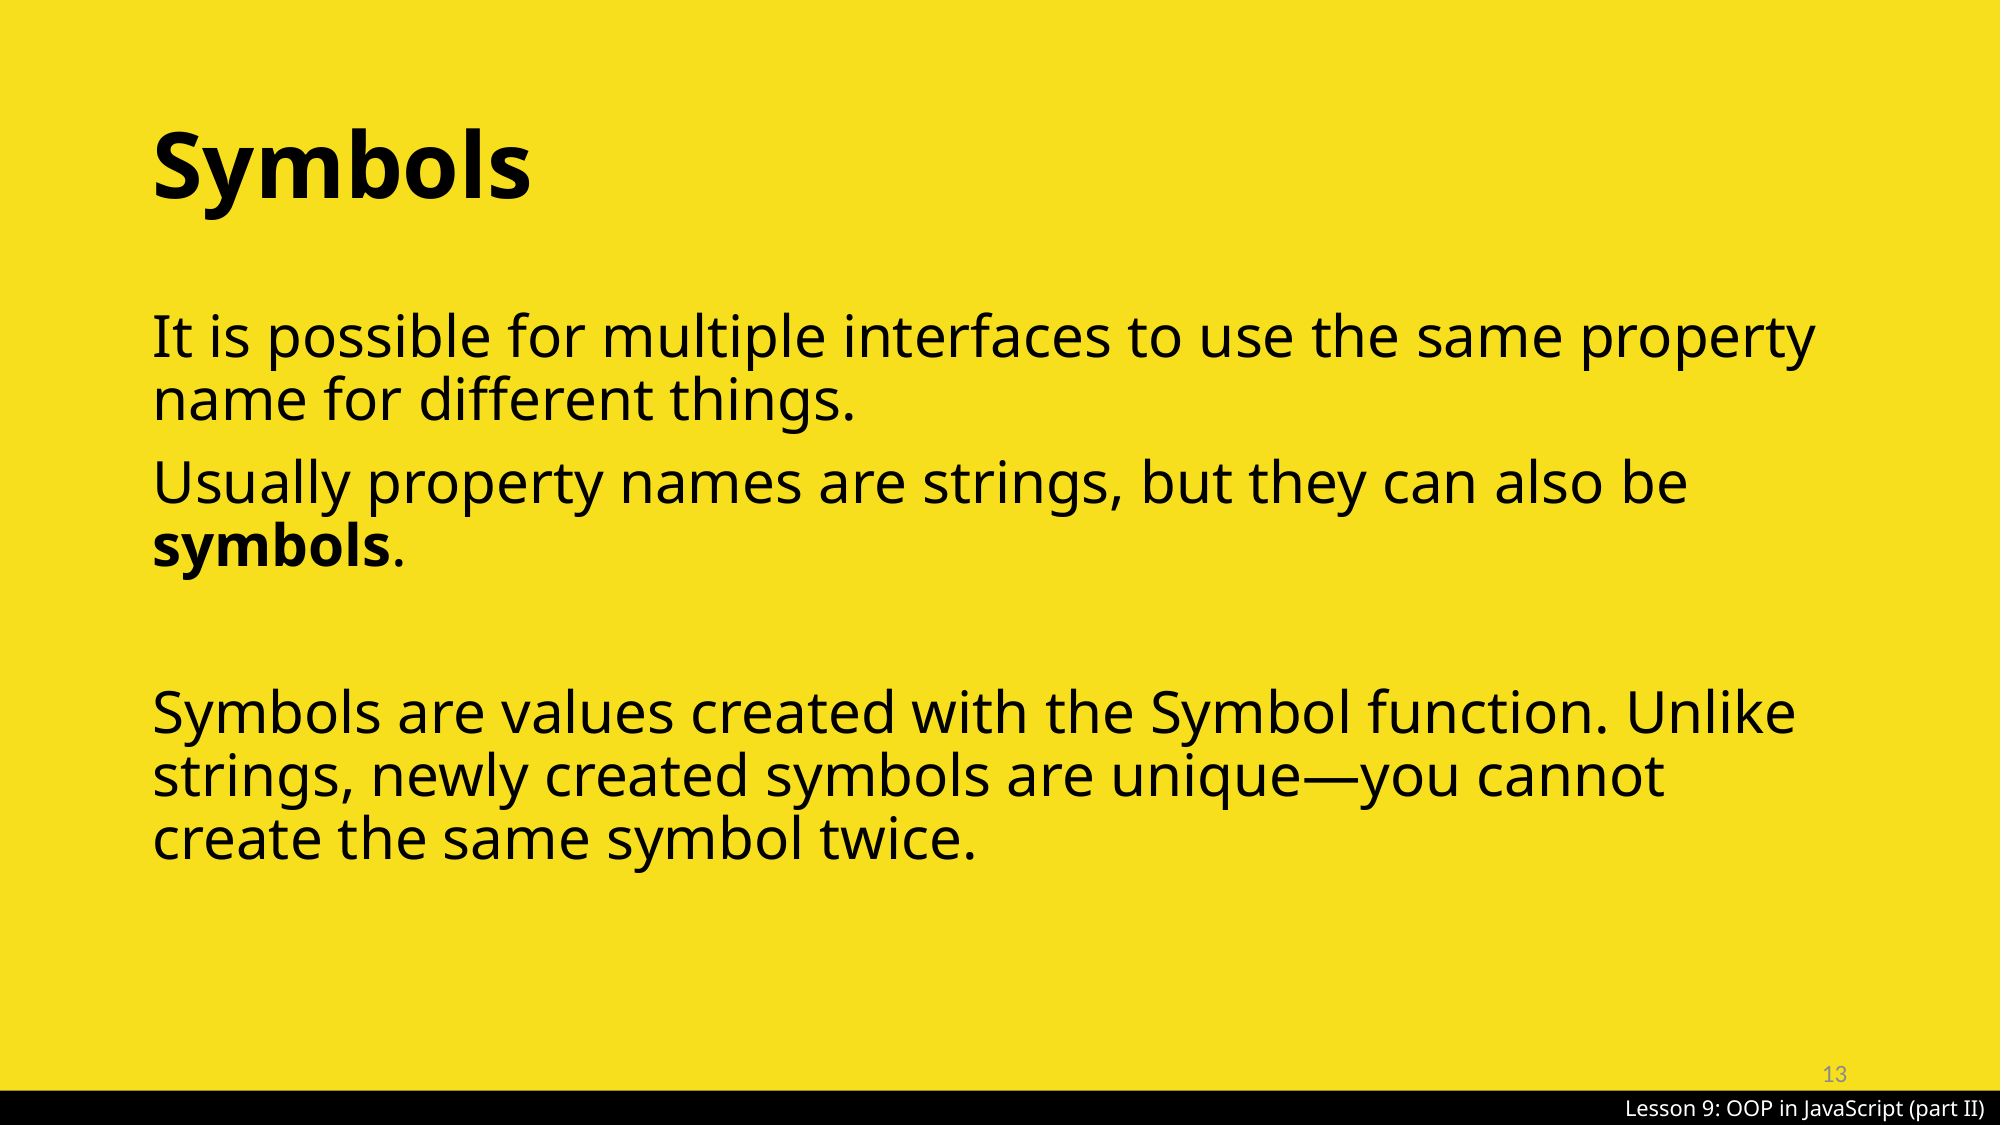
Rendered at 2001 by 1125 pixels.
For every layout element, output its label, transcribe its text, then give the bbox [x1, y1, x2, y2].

list It is possible for multiple interfaces to use the same property name for different things. Usually property names are strings, but they can also be symbols. Symbols are values created with the Symbol function. Unlike strings, newly created symbols are unique—you cannot create the same symbol twice. [137, 299, 1863, 1014]
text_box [0, 1086, 2000, 1125]
slide_number 13 [1412, 1042, 1863, 1086]
title Symbols [137, 59, 1863, 278]
